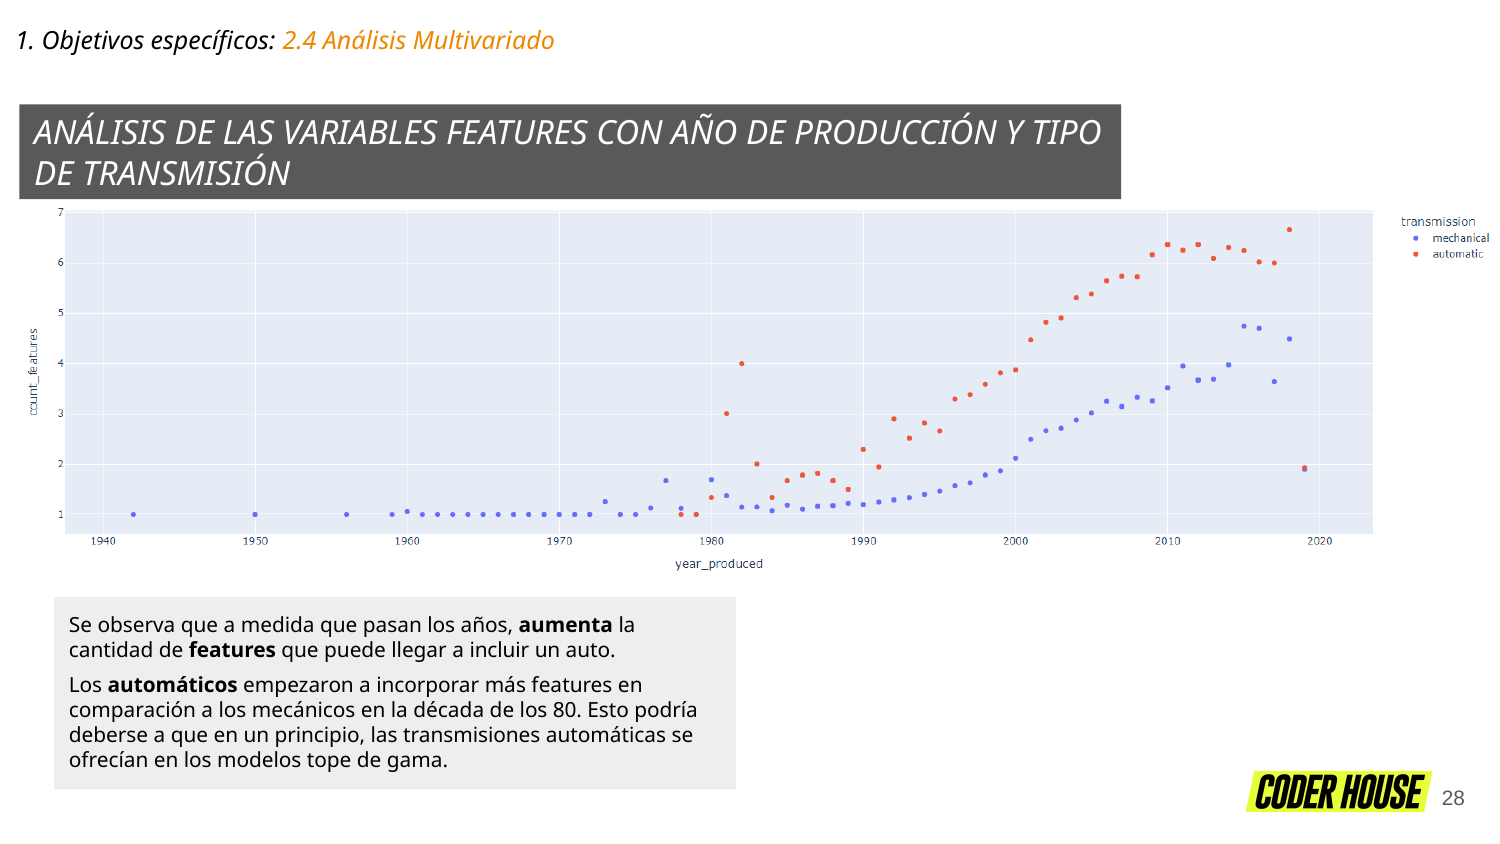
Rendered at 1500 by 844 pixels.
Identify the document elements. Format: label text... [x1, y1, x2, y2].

text_box 1. Objetivos específicos: 2.4 Análisis Multivariado [0, 0, 1239, 70]
picture [1241, 764, 1437, 819]
picture [0, 164, 1500, 598]
text_box ANÁLISIS DE LAS VARIABLES FEATURES CON AÑO DE PRODUCCIÓN Y TIPO DE TRANSMISIÓN [19, 104, 1122, 163]
text_box Se observa que a medida que pasan los años, aumenta la cantidad de features que puede llegar a incluir un auto. Los automáticos empezaron a incorporar más features en comparación a los mecánicos en la década de los 80. Esto podría deberse a que en un principio, las transmisiones automáticas se ofrecían en los modelos tope de gama. [54, 606, 736, 790]
slide_number ‹#› [1389, 764, 1480, 830]
